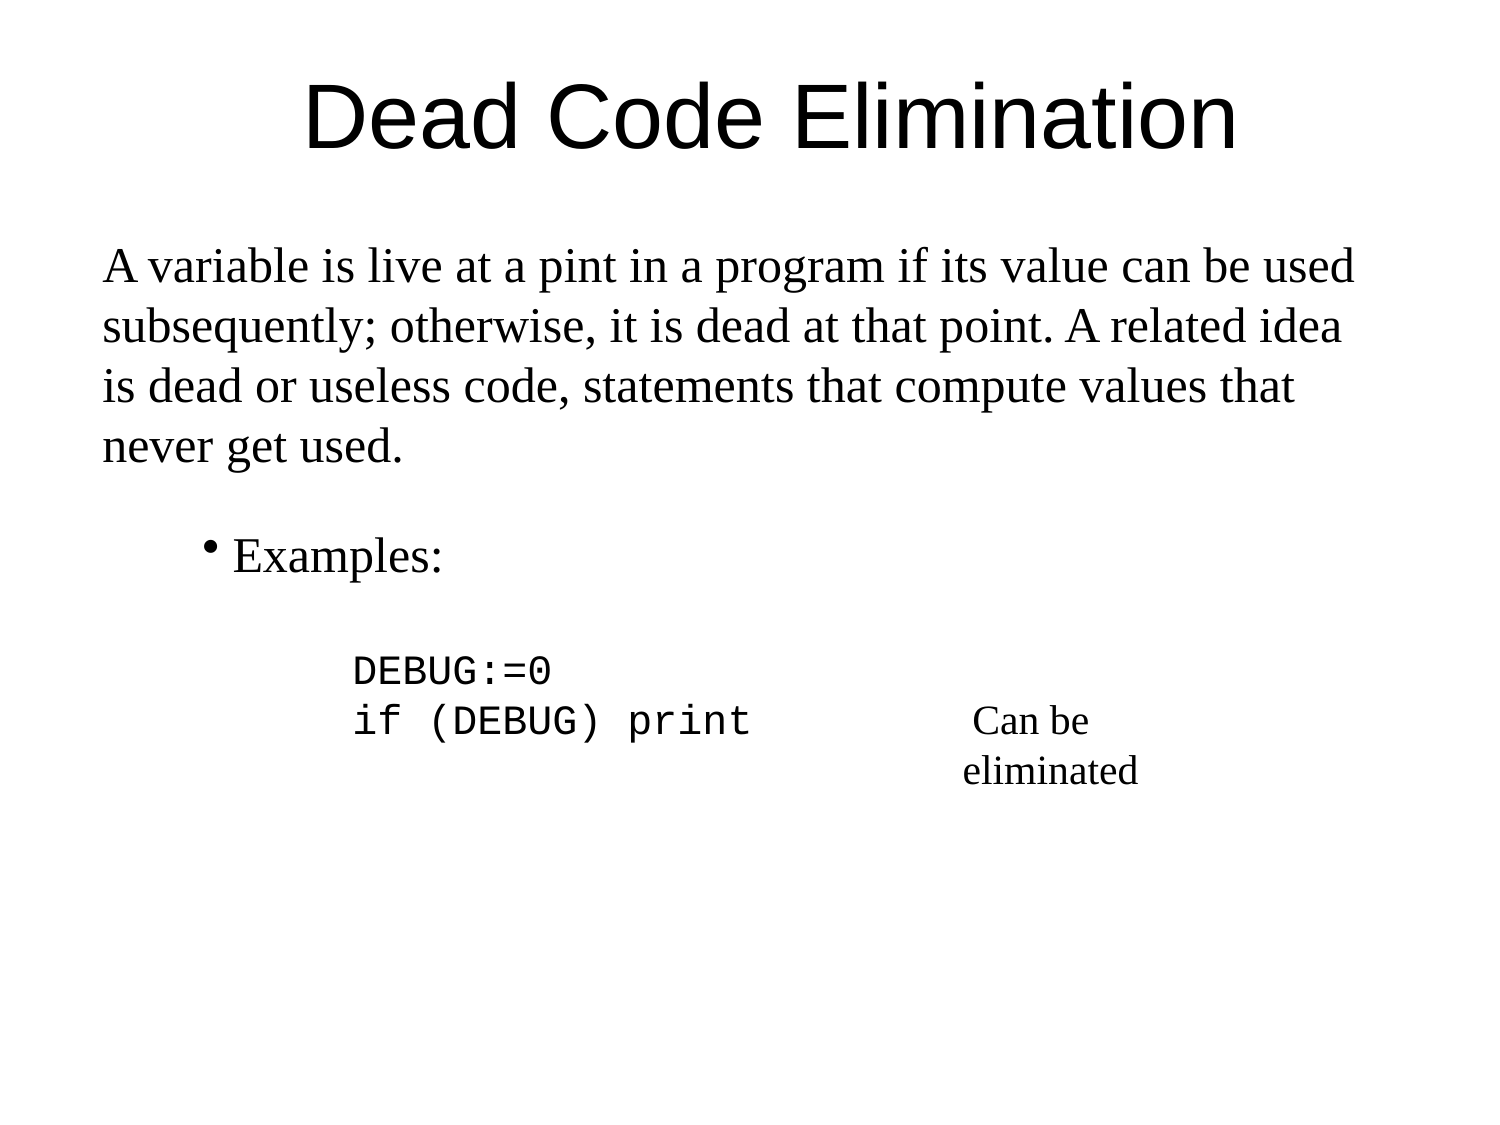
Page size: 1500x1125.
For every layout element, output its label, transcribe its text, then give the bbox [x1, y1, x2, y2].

text_box Examples: DEBUG:=0 if (DEBUG) print Can be eliminated [187, 515, 1325, 850]
text_box A variable is live at a pint in a program if its value can be used subsequently; otherwise, it is dead at that point. A related idea is dead or useless code, statements that compute values that never get used. [87, 224, 1388, 480]
text_box Dead Code Elimination [287, 49, 1288, 175]
